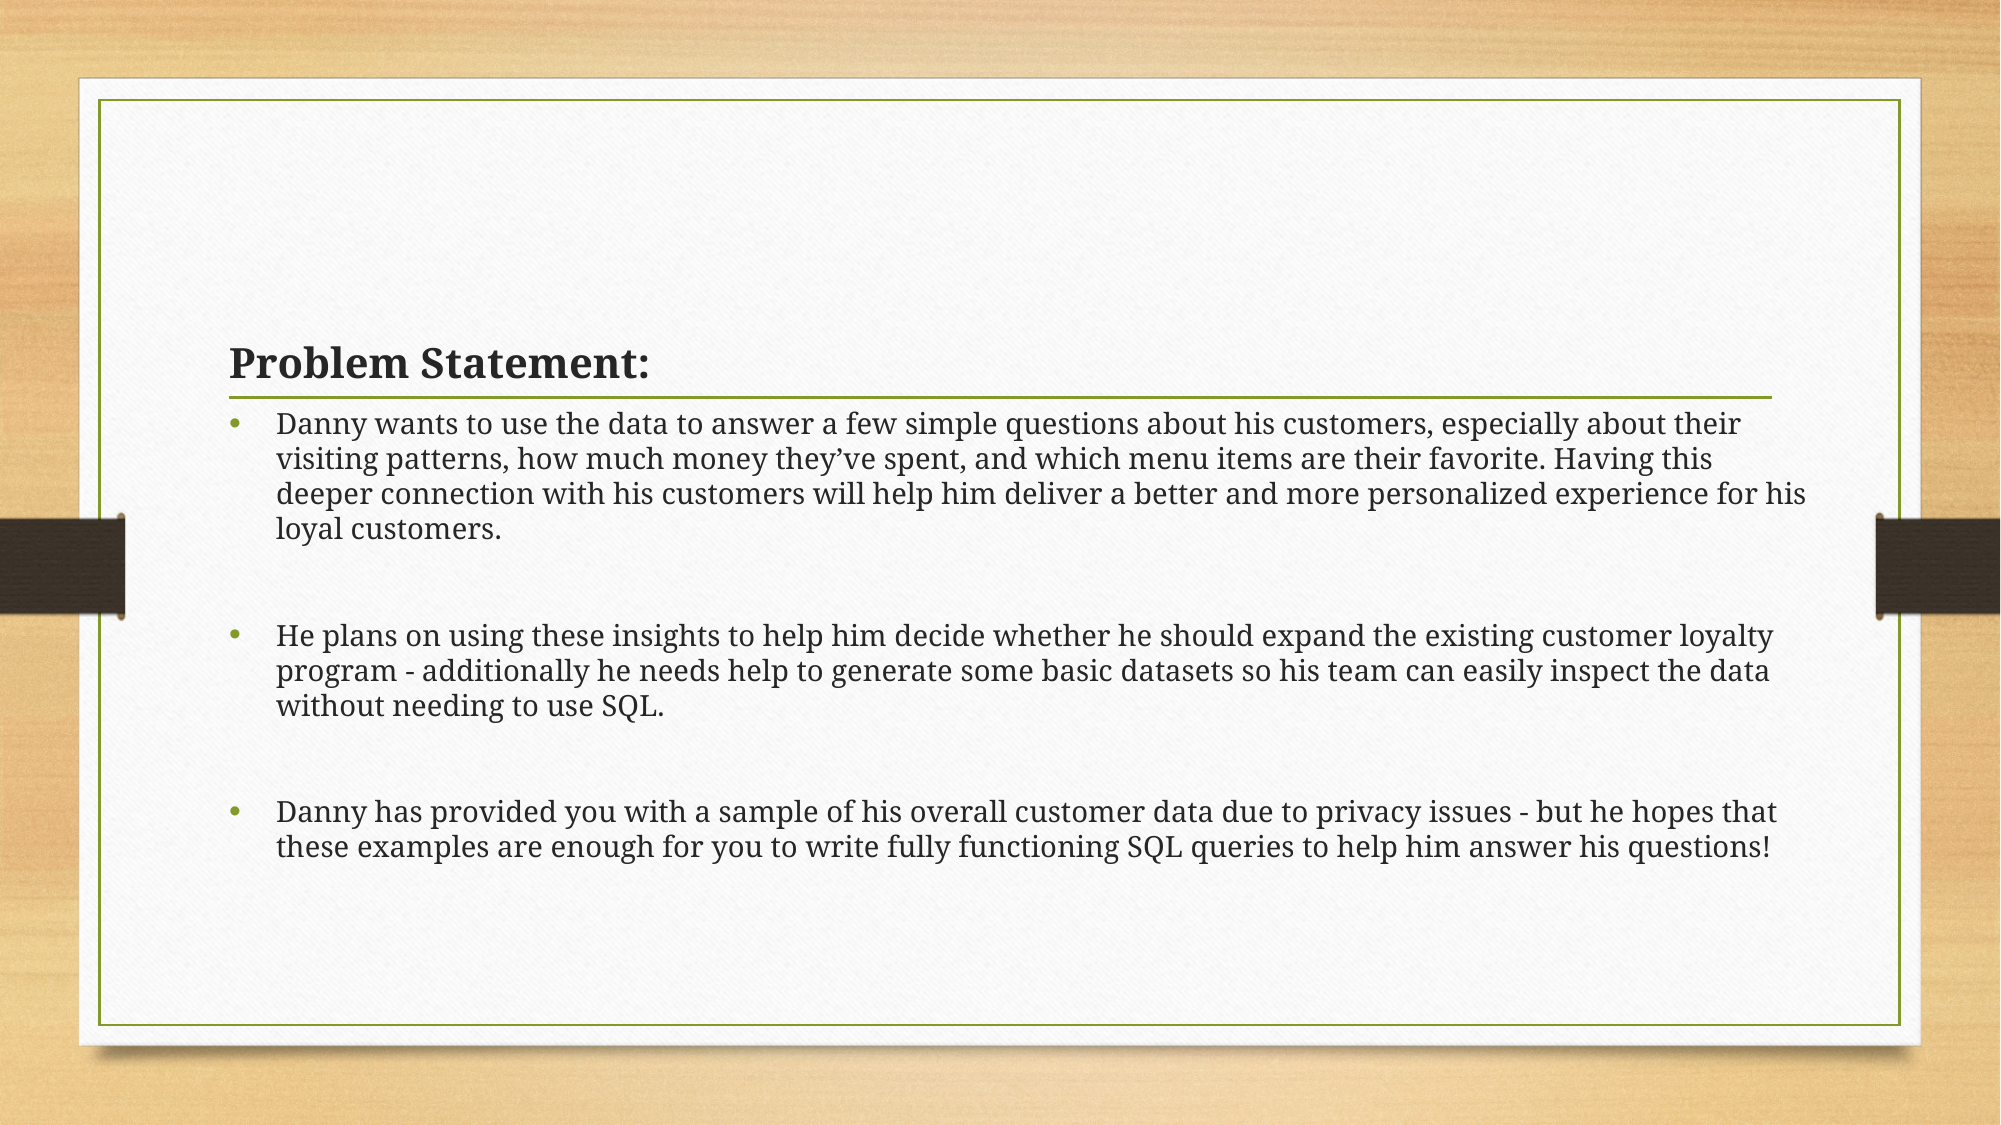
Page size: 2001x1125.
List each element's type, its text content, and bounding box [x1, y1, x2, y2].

picture [0, 0, 2001, 1125]
list Problem Statement: Danny wants to use the data to answer a few simple questions about his customers, especially about their visiting patterns, how much money they’ve spent, and which menu items are their favorite. Having this deeper connection with his customers will help him deliver a better and more personalized experience for his loyal customers. He plans on using these insights to help him decide whether he should expand the existing customer loyalty program - additionally he needs help to generate some basic datasets so his team can easily inspect the data without needing to use SQL. Danny has provided you with a sample of his overall customer data due to privacy issues - but he hopes that these examples are enough for you to write fully functioning SQL queries to help him answer his questions! [214, 329, 1834, 869]
